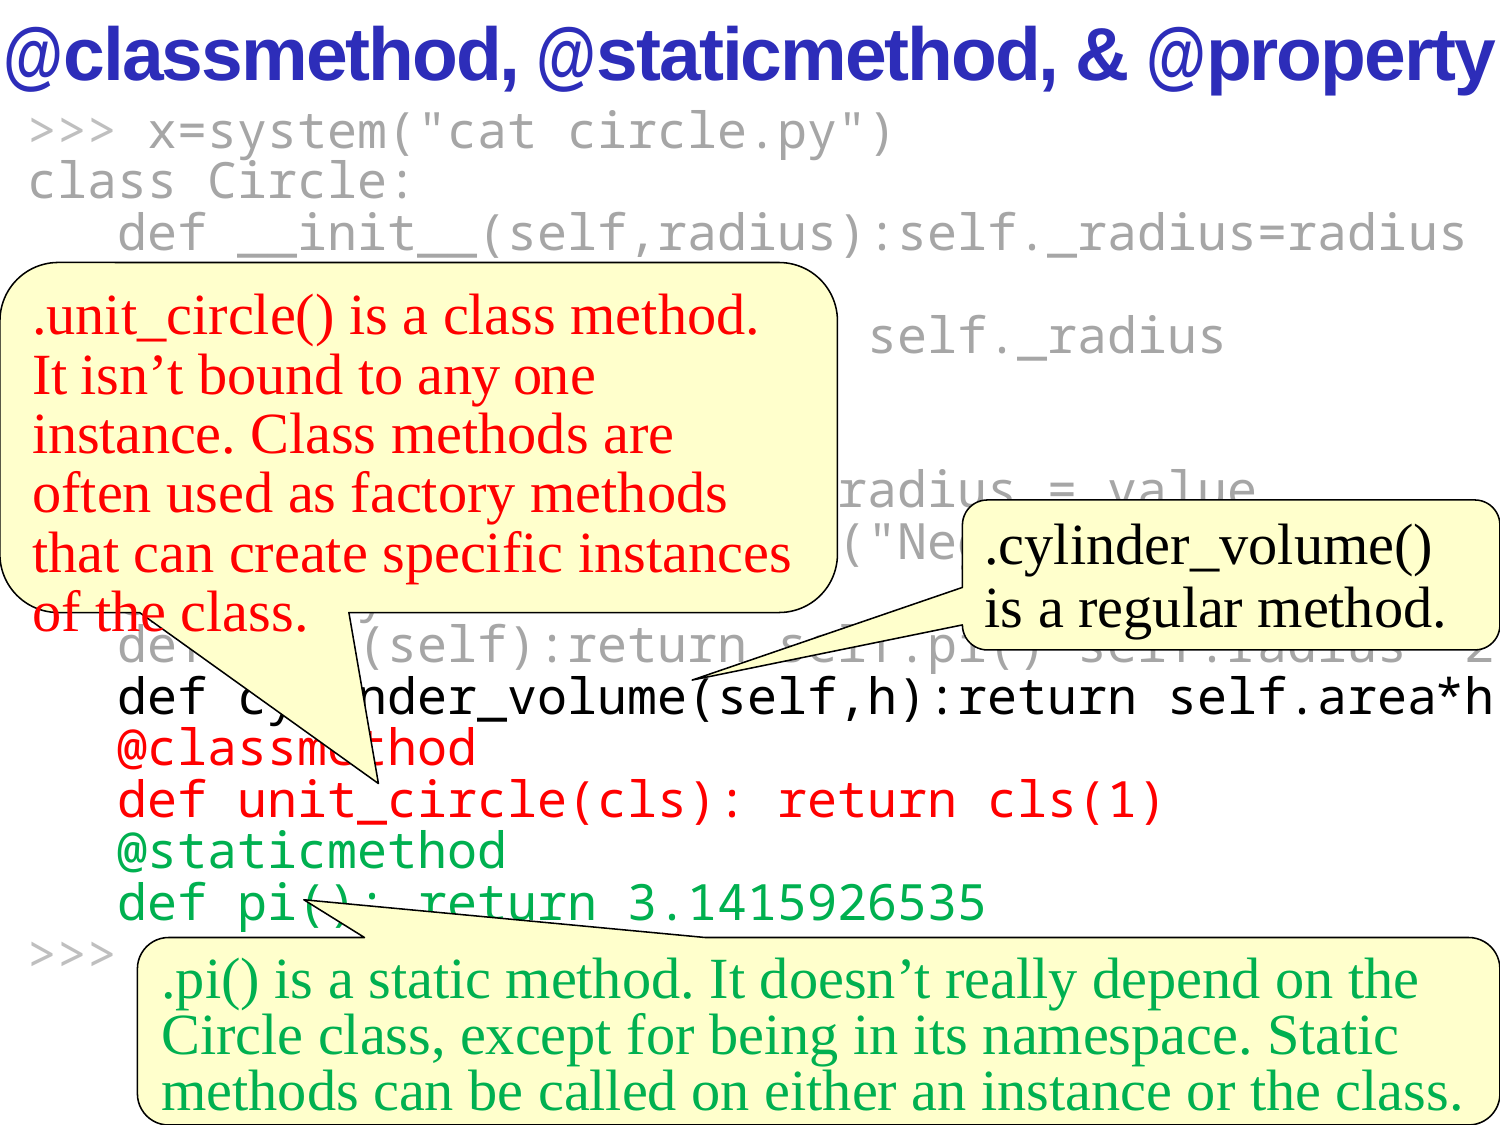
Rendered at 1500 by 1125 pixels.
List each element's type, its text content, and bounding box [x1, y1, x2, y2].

text_box .pi() is a static method. It doesn’t really depend on the Circle class, except for being in its namespace. Static methods can be called on either an instance or the class. [137, 899, 1500, 1125]
text_box .cylinder_volume() is a regular method. [692, 499, 1500, 681]
text_box @classmethod, @staticmethod, & @property [0, 0, 1500, 113]
text_box >>> x=system("cat circle.py") class Circle: def __init__(self,radius):self._radius=radius @property def radius(self): return self._radius @radius.setter def radius(self, value): if value >= 0: self._radius = value else:raise ValueError("Negative radius") @property def area(self):return self.pi()*self.radius**2 def cylinder_volume(self,h):return self.area*h @classmethod def unit_circle(cls): return cls(1) @staticmethod def pi(): return 3.1415926535 >>> [12, 113, 1500, 1100]
text_box .unit_circle() is a class method. It isn’t bound to any one instance. Class methods are often used as factory methods that can create specific instances of the class. [0, 262, 838, 784]
